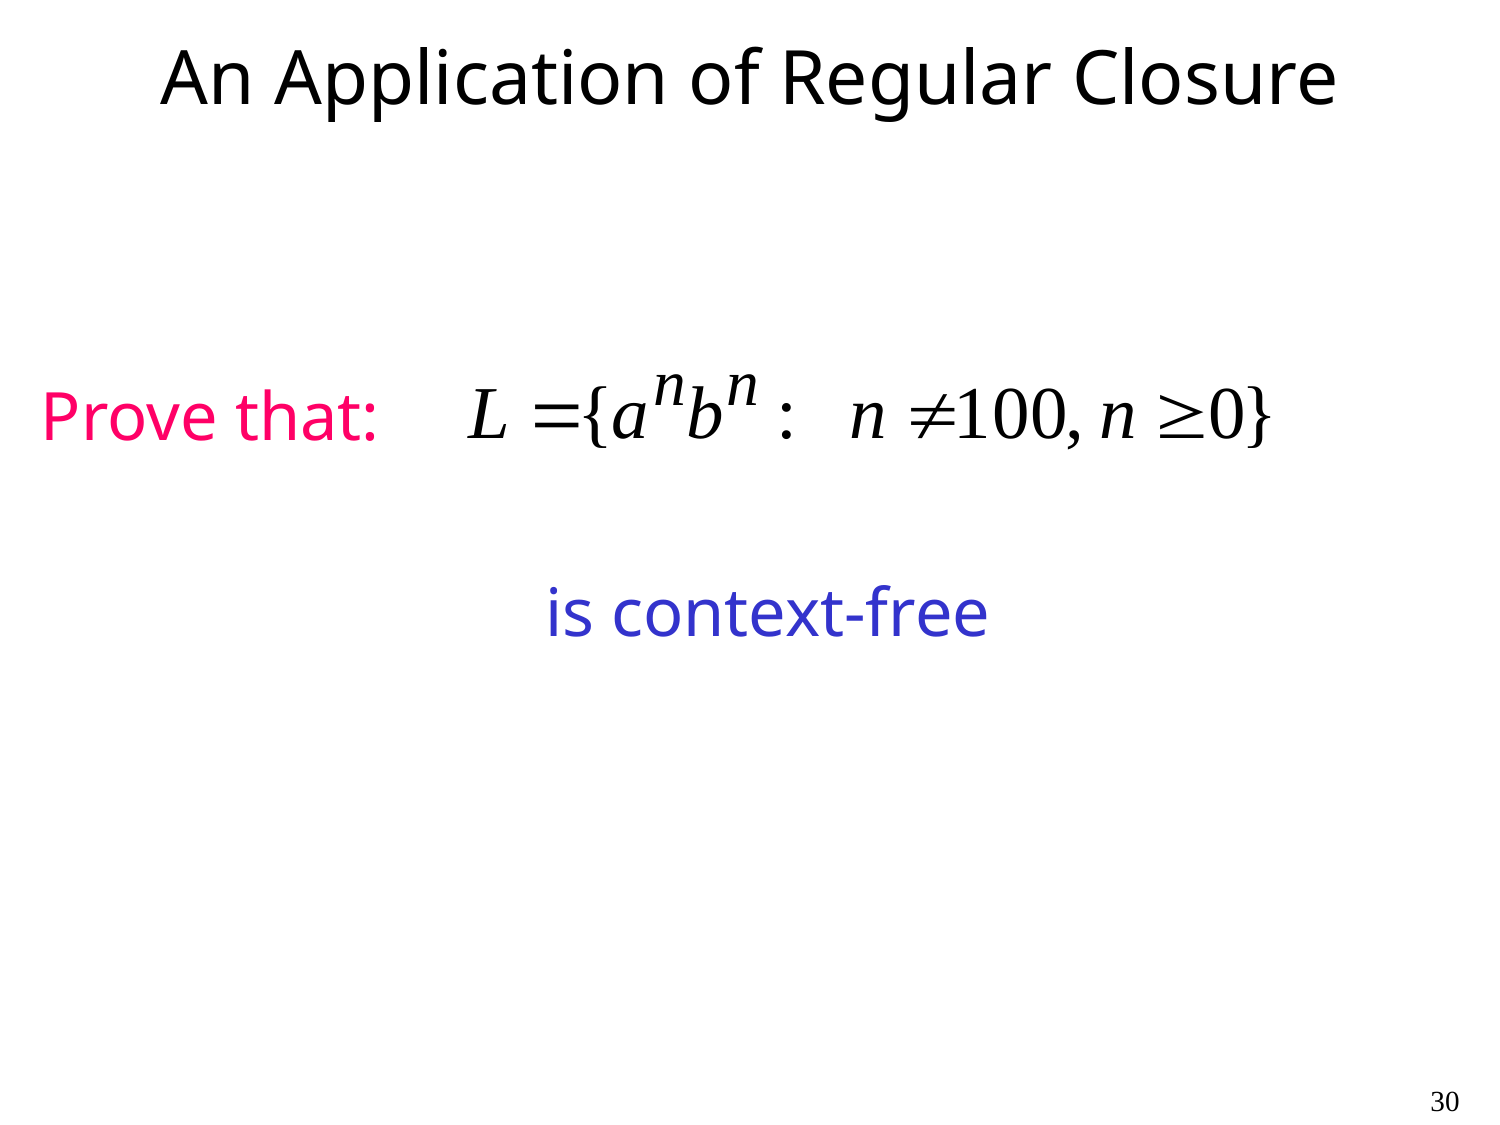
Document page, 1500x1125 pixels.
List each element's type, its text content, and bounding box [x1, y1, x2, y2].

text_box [462, 349, 1276, 463]
text_box Prove that: [26, 366, 396, 462]
slide_number 30 [1162, 1074, 1475, 1125]
text_box is context-free [530, 562, 1006, 658]
title An Application of Regular Closure [24, 24, 1475, 125]
